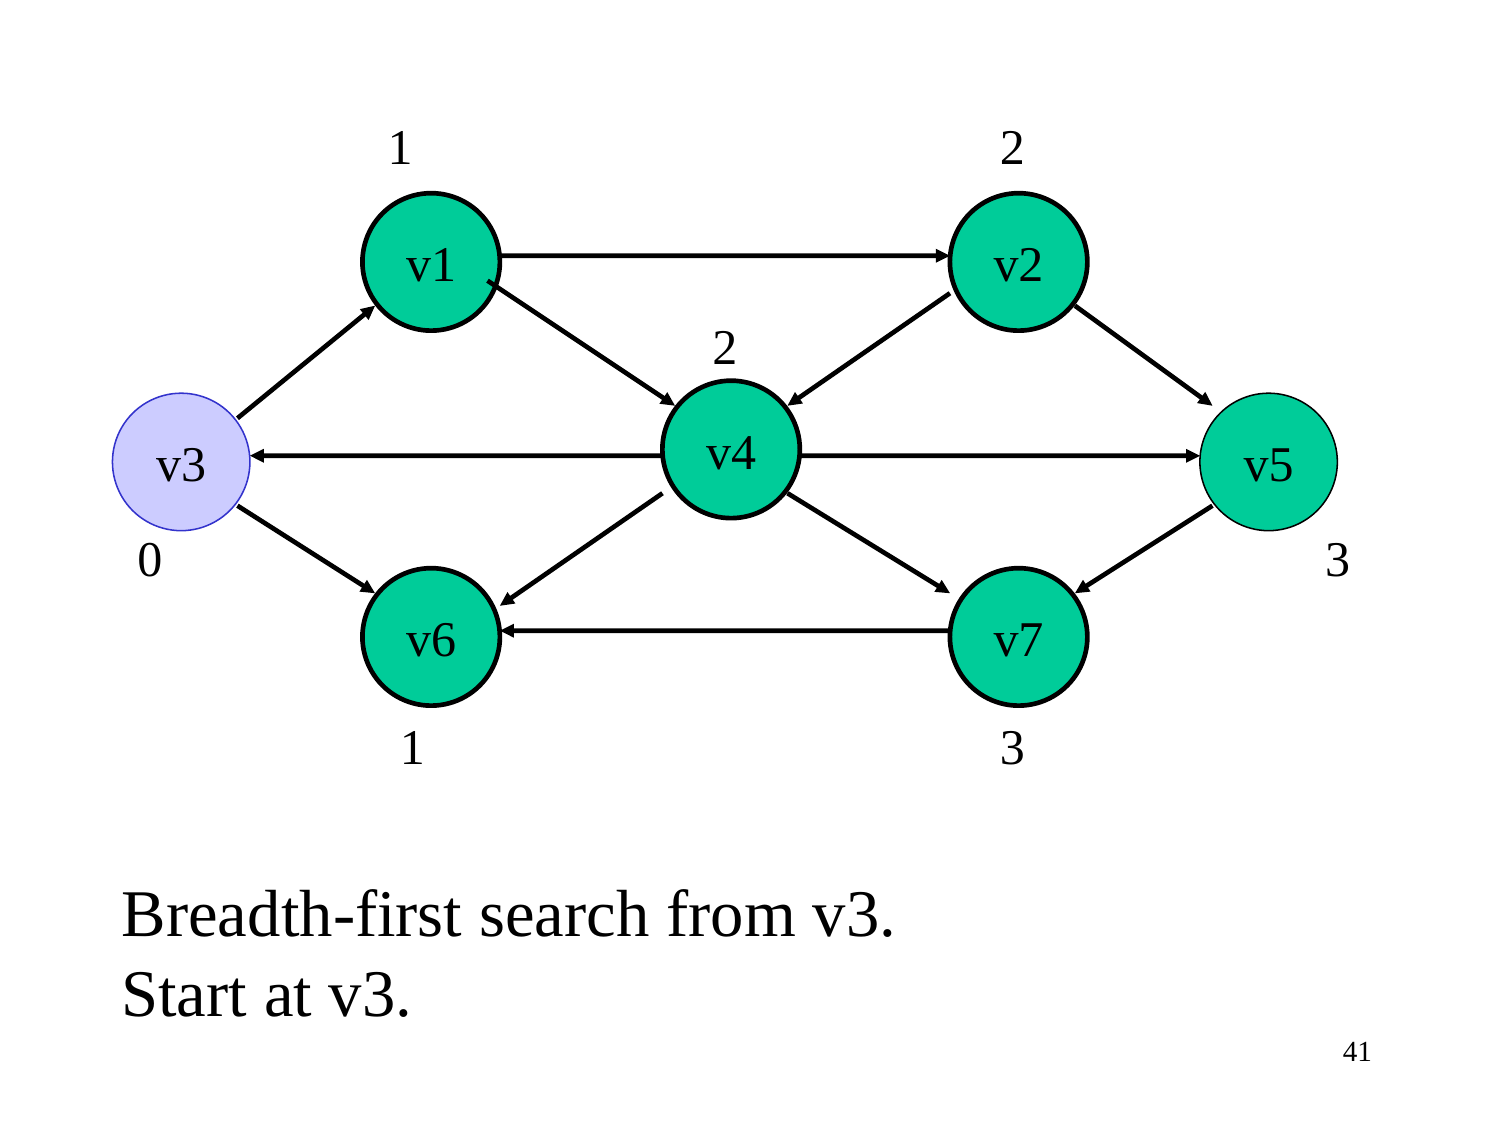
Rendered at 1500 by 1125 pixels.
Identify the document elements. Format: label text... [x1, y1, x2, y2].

text_box v5 [1199, 393, 1338, 531]
text_box v6 [362, 568, 500, 706]
text_box [499, 249, 950, 262]
text_box v4 [662, 382, 800, 519]
text_box 1 [385, 706, 440, 782]
text_box [237, 305, 376, 419]
text_box [487, 280, 676, 406]
text_box 2 [985, 106, 1040, 182]
text_box v1 [362, 193, 500, 331]
text_box 0 [122, 519, 178, 594]
text_box 2 [697, 306, 753, 382]
text_box [249, 449, 663, 462]
text_box [787, 493, 950, 594]
text_box [1074, 505, 1213, 594]
text_box [787, 293, 951, 406]
text_box [799, 449, 1201, 462]
text_box v3 [112, 393, 250, 531]
text_box 1 [372, 106, 428, 182]
text_box [499, 624, 950, 637]
text_box [237, 505, 376, 594]
text_box Breadth-first search from v3. Start at v3. [106, 862, 913, 1038]
text_box v2 [949, 193, 1088, 331]
text_box 3 [1310, 519, 1365, 594]
text_box [1074, 305, 1213, 406]
slide_number 41 [1074, 1024, 1388, 1101]
text_box v7 [949, 568, 1088, 706]
text_box [499, 493, 663, 606]
text_box 3 [985, 706, 1040, 782]
